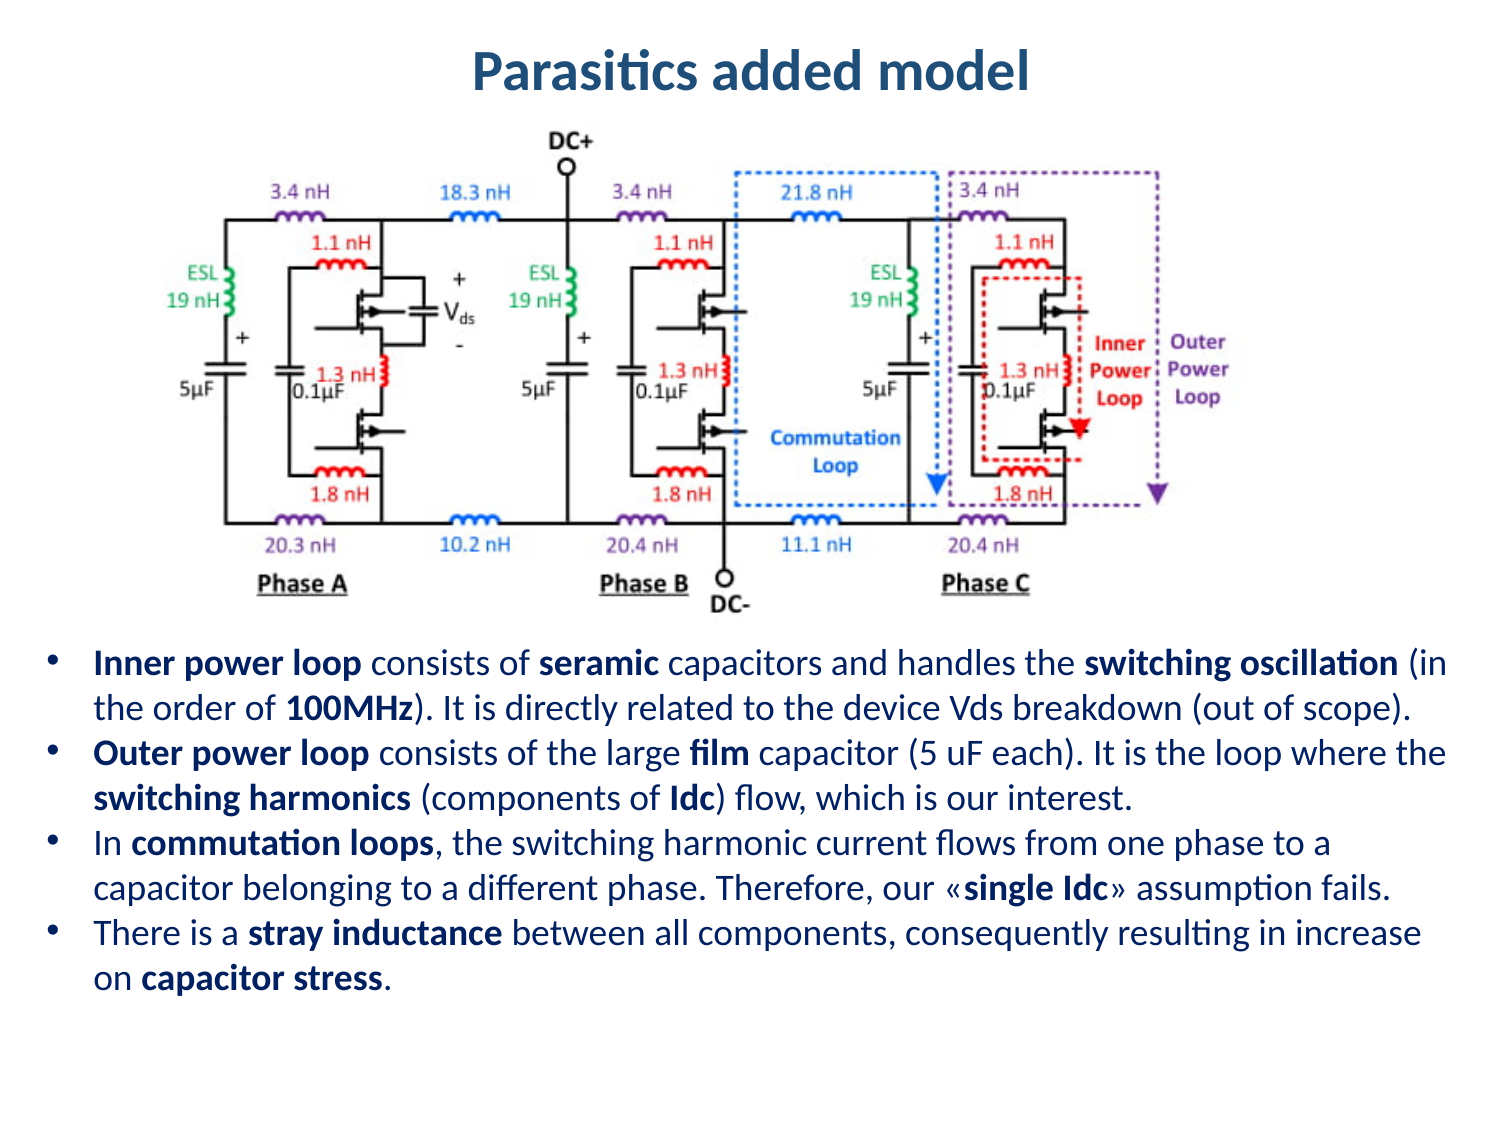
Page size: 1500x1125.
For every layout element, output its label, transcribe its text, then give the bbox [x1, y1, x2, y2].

text_box Parasitics added model [78, 24, 1425, 110]
text_box Inner power loop consists of seramic capacitors and handles the switching oscillation (in the order of 100MHz). It is directly related to the device Vds breakdown (out of scope). Outer power loop consists of the large film capacitor (5 uF each). It is the loop where the switching harmonics (components of Idc) flow, which is our interest. In commutation loops, the switching harmonic current flows from one phase to a capacitor belonging to a different phase. Therefore, our «single Idc» assumption fails. There is a stray inductance between all components, consequently resulting in increase on capacitor stress. [31, 630, 1463, 1005]
picture [138, 110, 1254, 631]
